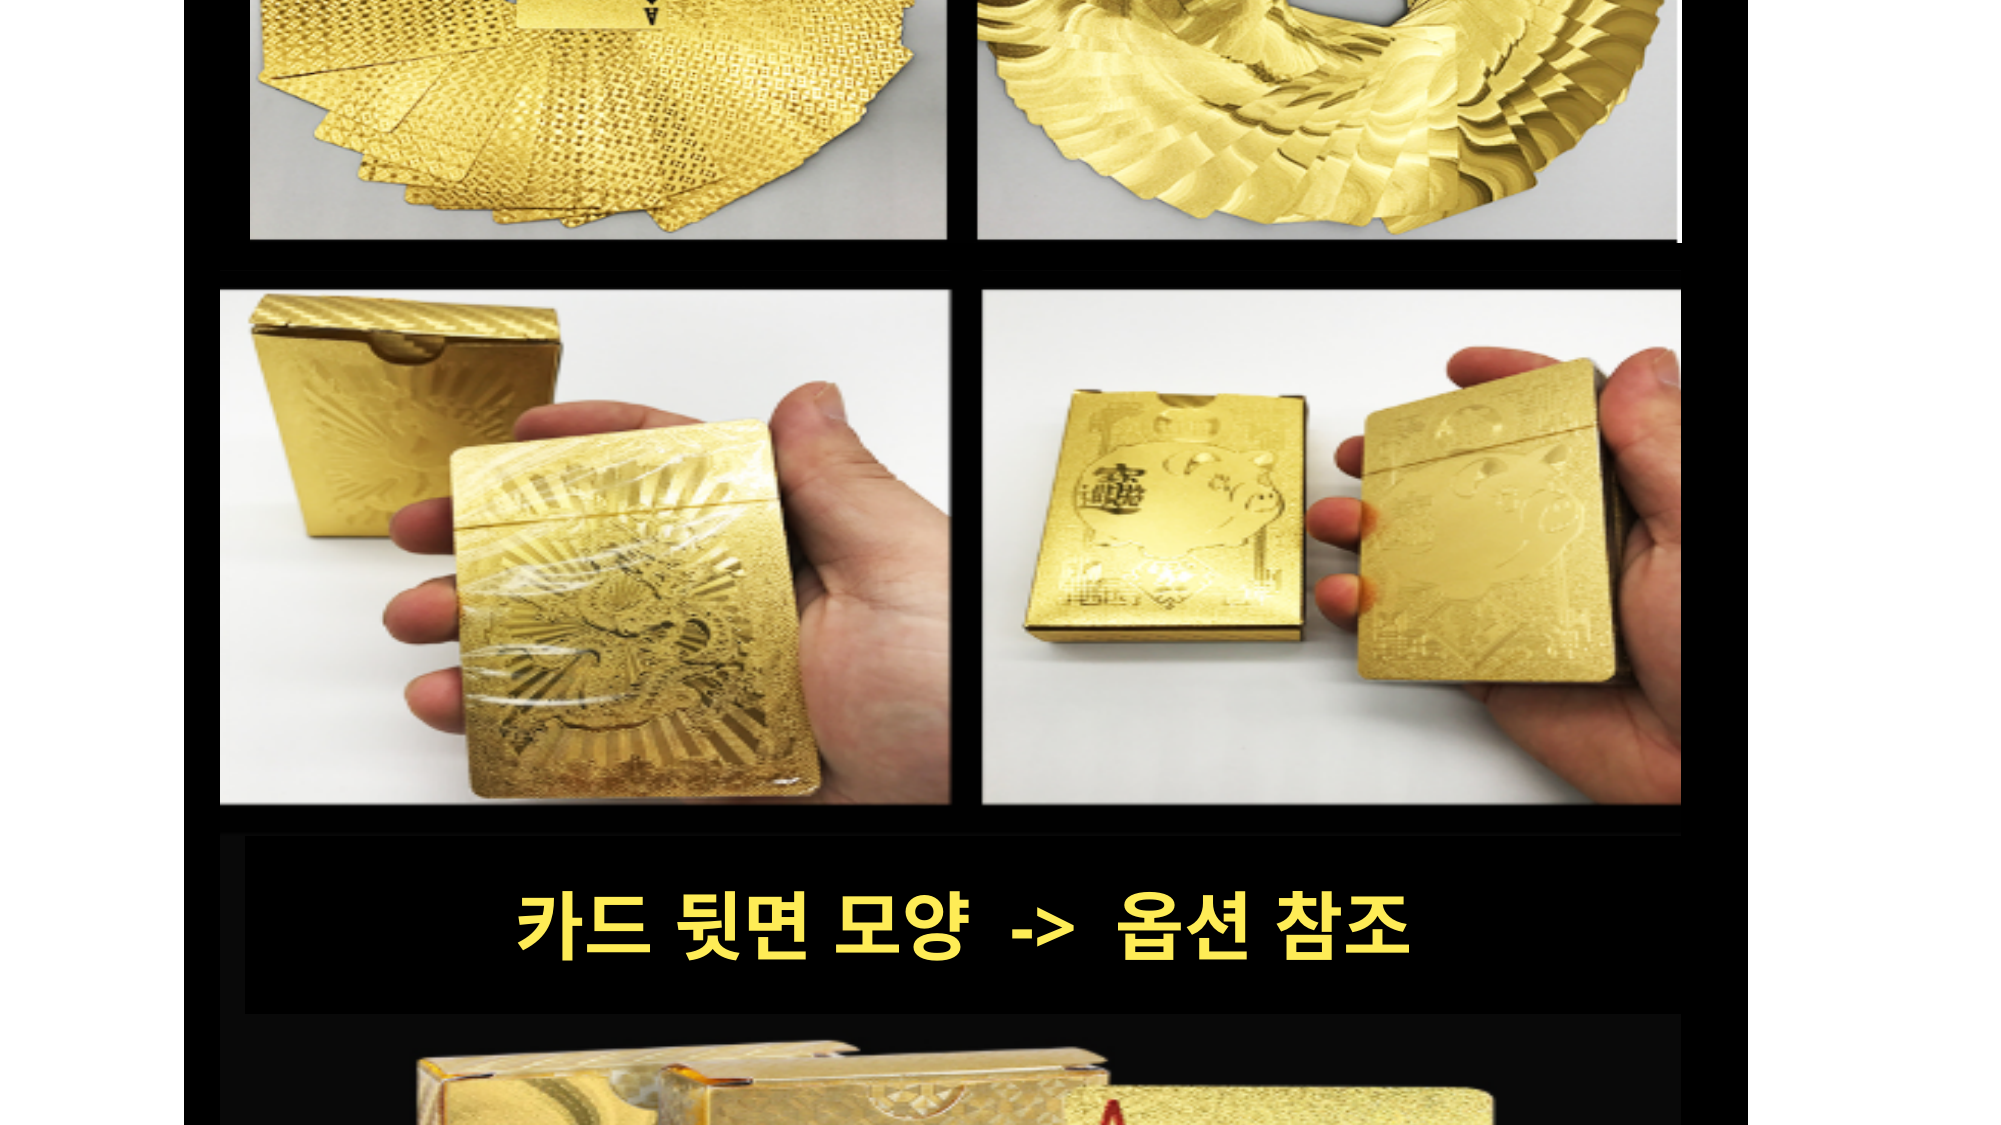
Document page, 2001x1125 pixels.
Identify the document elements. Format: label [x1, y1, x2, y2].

text_box [184, 0, 1748, 1125]
